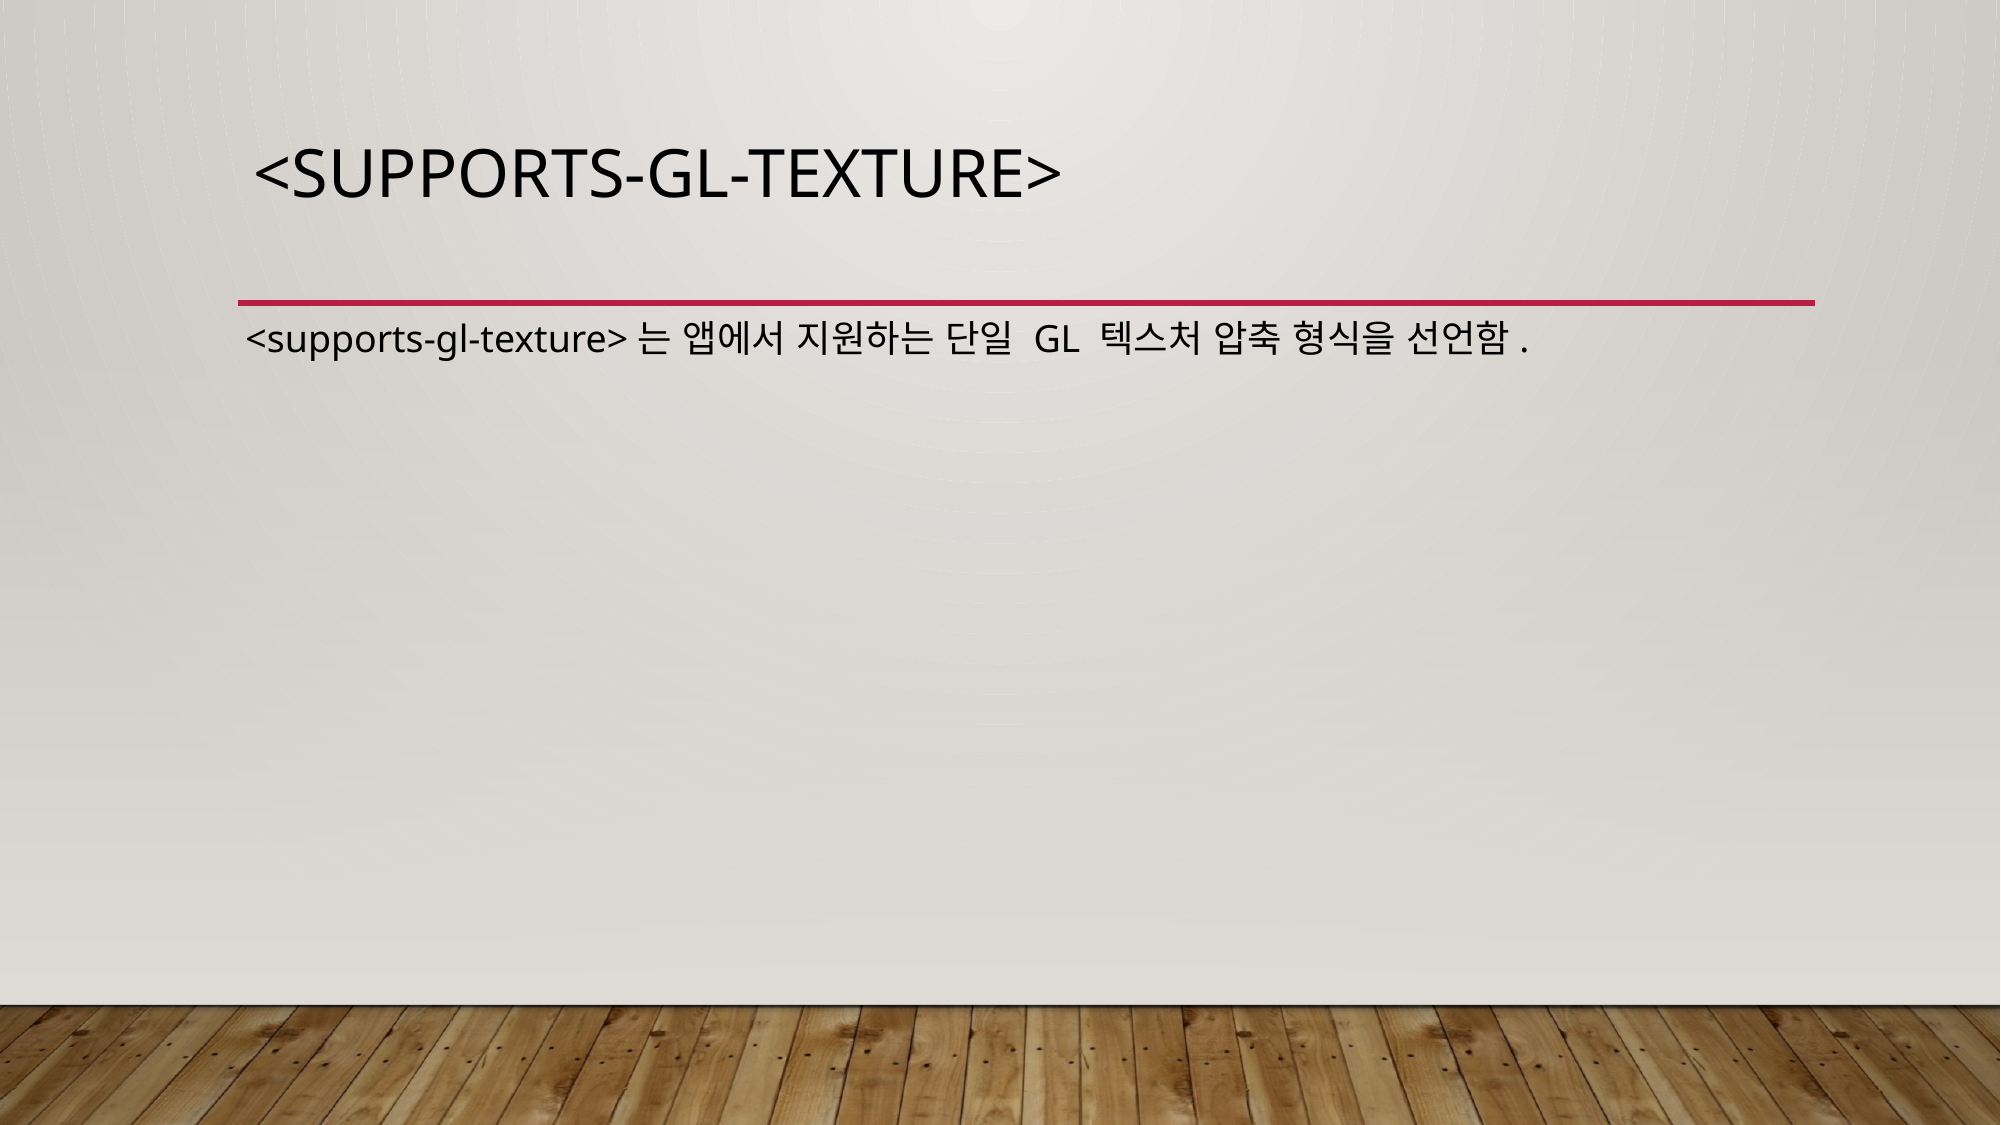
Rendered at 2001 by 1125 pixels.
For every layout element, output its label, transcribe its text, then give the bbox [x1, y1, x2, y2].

picture [0, 1005, 2000, 1125]
title <supports-gl-texture> [238, 131, 1814, 305]
text_box <supports-gl-texture>는 앱에서 지원하는 단일 GL 텍스처 압축 형식을 선언함. [230, 304, 1806, 367]
